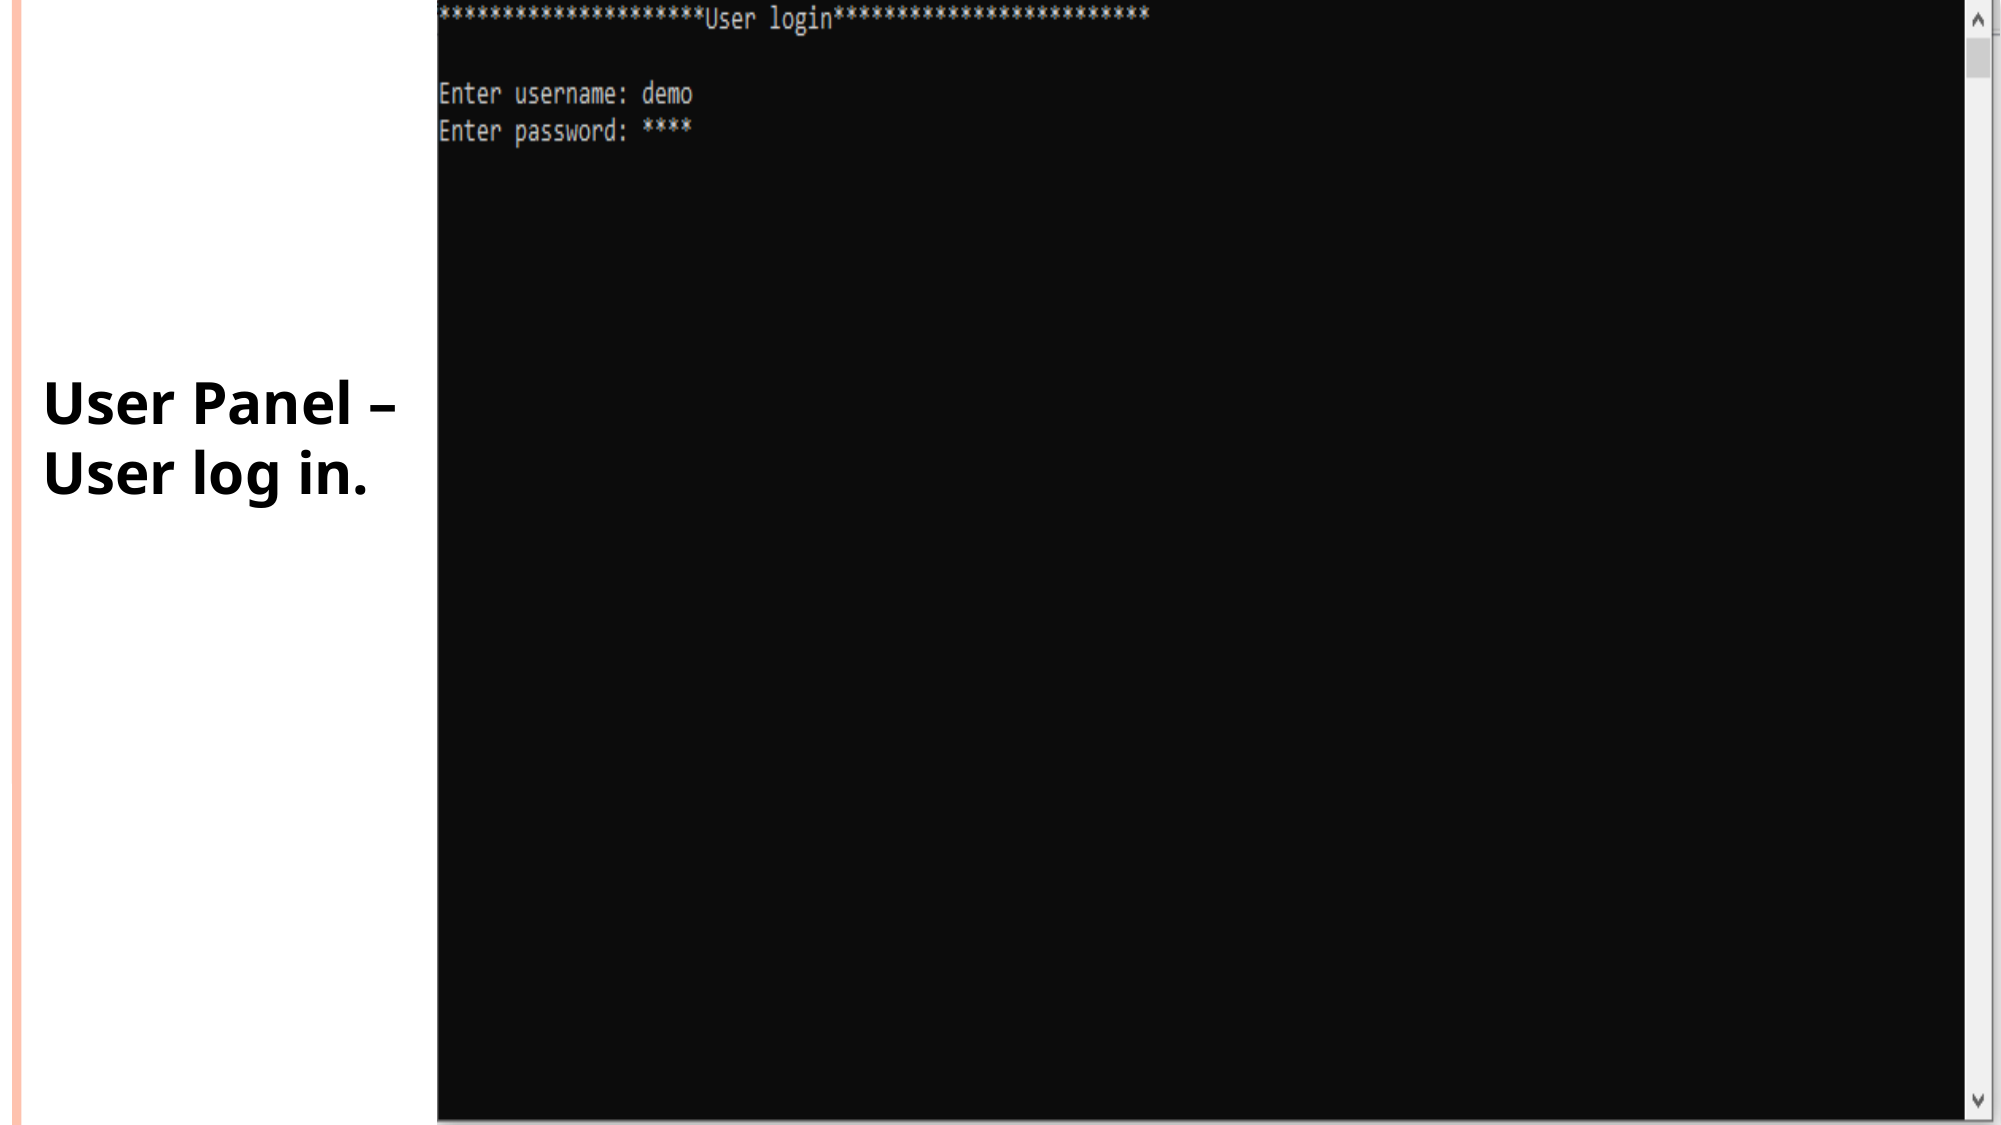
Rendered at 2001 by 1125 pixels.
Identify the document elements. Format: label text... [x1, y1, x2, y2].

text_box User Panel – User log in. [27, 359, 431, 514]
picture [437, 0, 2000, 1125]
